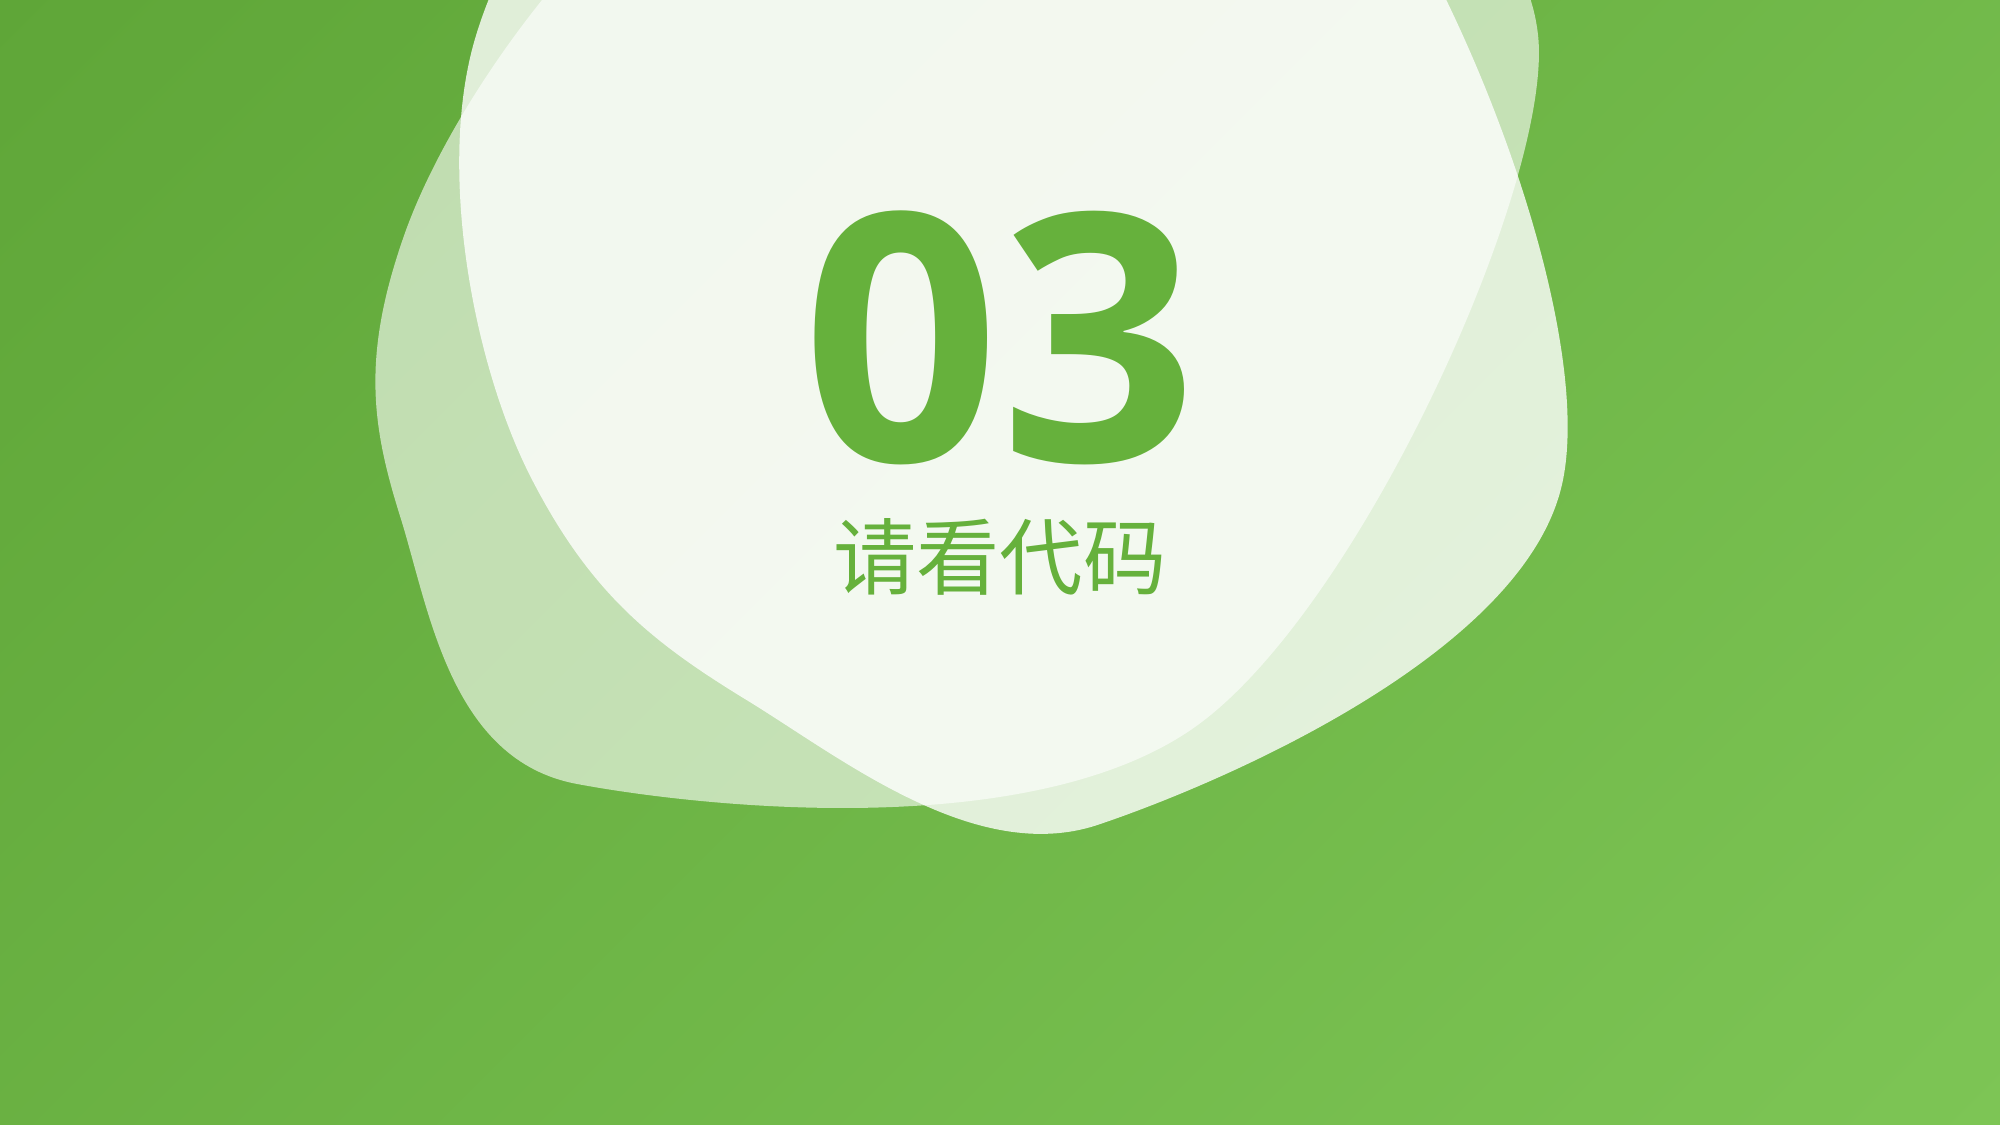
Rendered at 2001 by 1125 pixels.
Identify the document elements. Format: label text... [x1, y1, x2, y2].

list 请看代码 [610, 497, 1389, 633]
list 03 [761, 108, 1239, 497]
